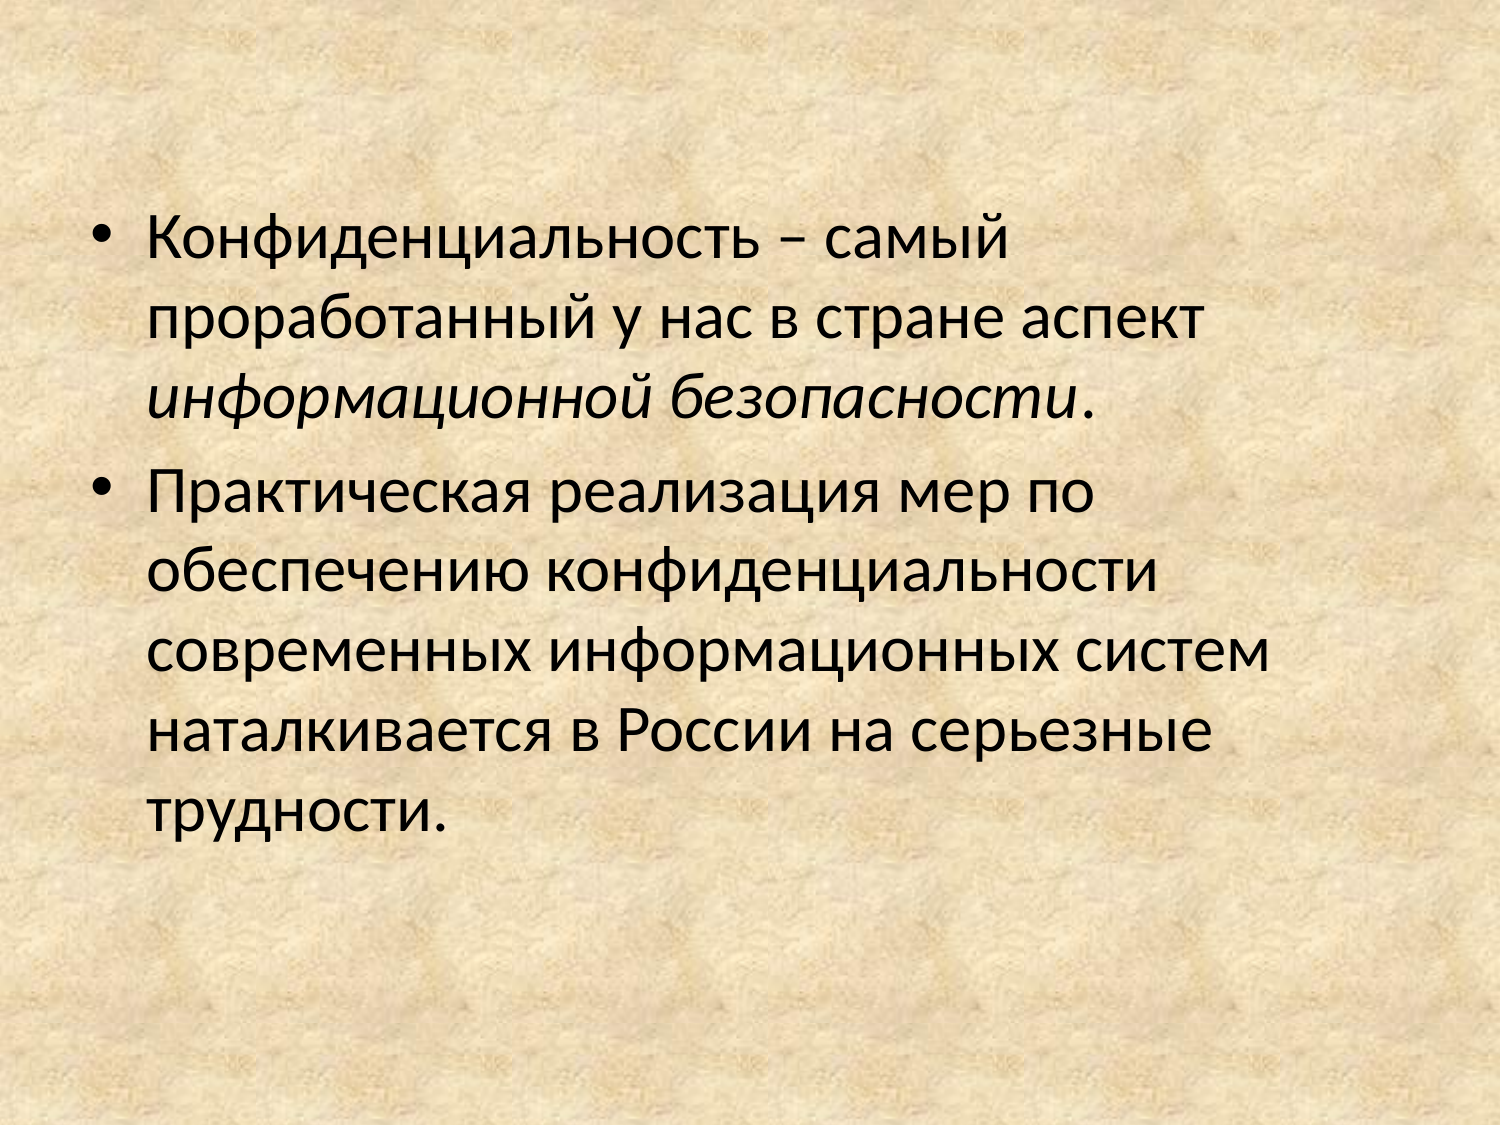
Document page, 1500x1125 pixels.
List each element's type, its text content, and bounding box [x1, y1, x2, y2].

list Конфиденциальность – самый проработанный у нас в стране аспект информационной безопасности. Практическая реализация мер по обеспечению конфиденциальности современных информационных систем наталкивается в России на серьезные трудности. [74, 184, 1426, 1006]
picture [0, 0, 1500, 1125]
